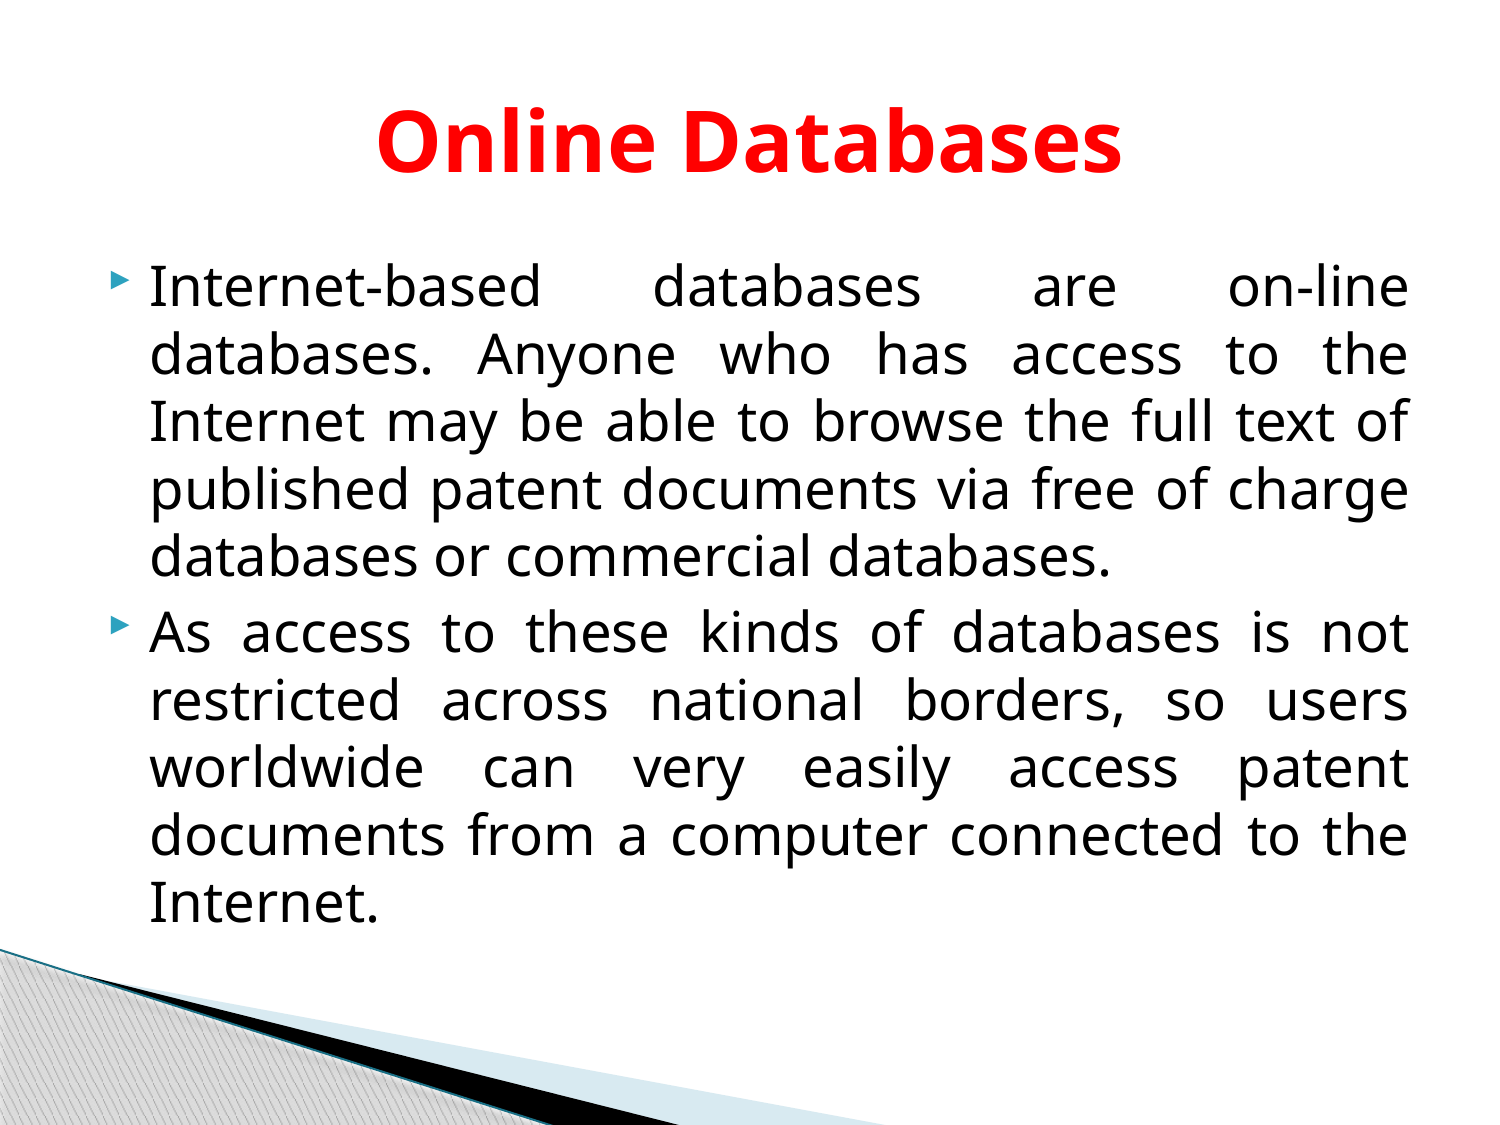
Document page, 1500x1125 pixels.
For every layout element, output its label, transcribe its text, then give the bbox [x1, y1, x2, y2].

list Internet-based databases are on-line databases. Anyone who has access to the Internet may be able to browse the full text of published patent documents via free of charge databases or commercial databases. As access to these kinds of databases is not restricted across national borders, so users worldwide can very easily access patent documents from a computer connected to the Internet. [75, 243, 1425, 986]
title Online Databases [75, 45, 1425, 233]
